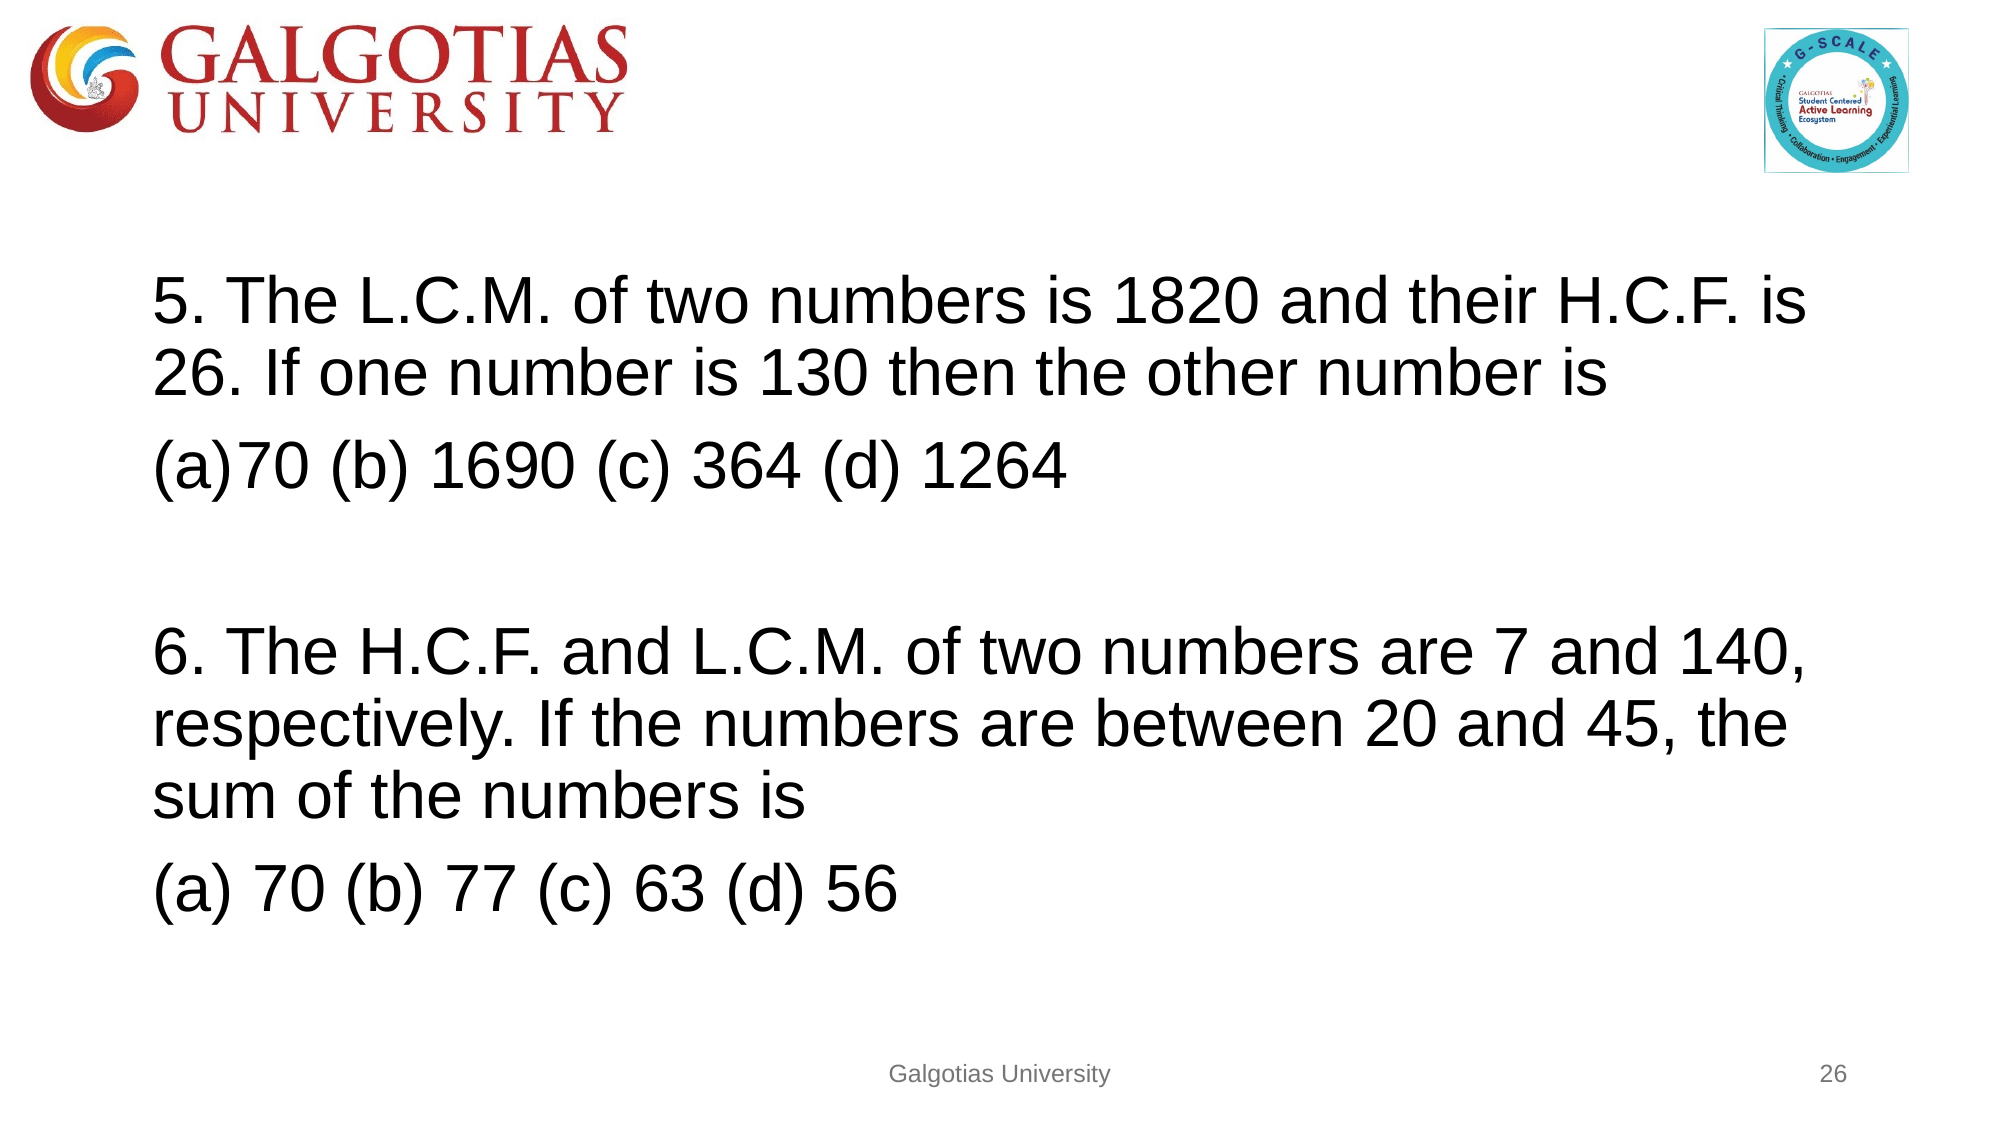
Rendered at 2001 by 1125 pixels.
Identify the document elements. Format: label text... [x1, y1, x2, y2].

picture [1764, 28, 1909, 173]
footer Galgotias University [662, 1042, 1338, 1103]
slide_number ‹#› [1412, 1042, 1863, 1103]
picture [16, 18, 641, 141]
list 5. The L.C.M. of two numbers is 1820 and their H.C.F. is 26. If one number is 130 then the other number is 70 (b) 1690 (c) 364 (d) 1264 6. The H.C.F. and L.C.M. of two numbers are 7 and 140, respectively. If the numbers are between 20 and 45, the sum of the numbers is (a) 70 (b) 77 (c) 63 (d) 56 [137, 258, 1863, 1014]
